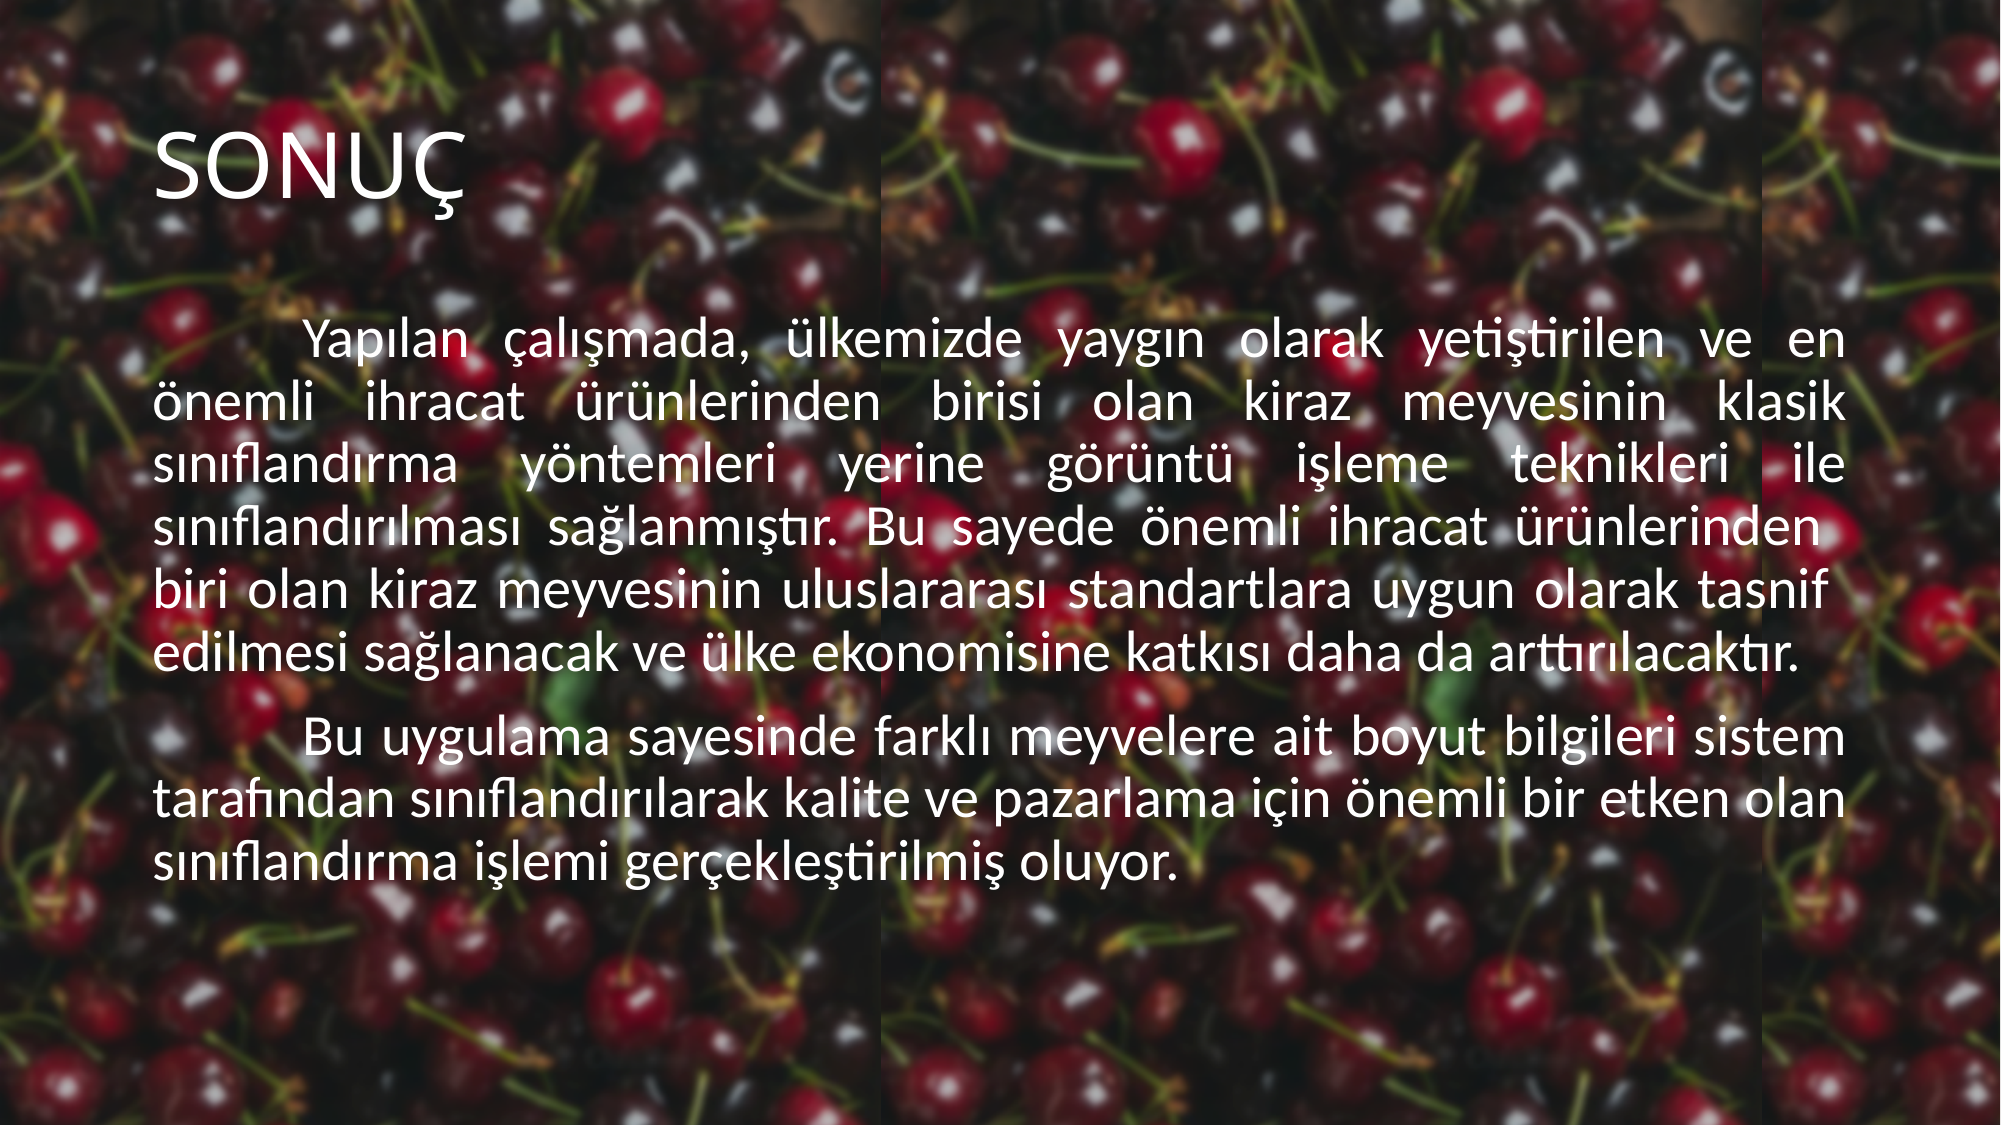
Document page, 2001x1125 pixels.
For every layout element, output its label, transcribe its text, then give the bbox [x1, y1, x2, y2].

list Yapılan çalışmada, ülkemizde yaygın olarak yetiştirilen ve en önemli ihracat ürünlerinden birisi olan kiraz meyvesinin klasik sınıflandırma yöntemleri yerine görüntü işleme teknikleri ile sınıflandırılması sağlanmıştır. Bu sayede önemli ihracat ürünlerinden biri olan kiraz meyvesinin uluslararası standartlara uygun olarak tasnif edilmesi sağlanacak ve ülke ekonomisine katkısı daha da arttırılacaktır. Bu uygulama sayesinde farklı meyvelere ait boyut bilgileri sistem tarafından sınıflandırılarak kalite ve pazarlama için önemli bir etken olan sınıflandırma işlemi gerçekleştirilmiş oluyor. [137, 299, 1863, 1014]
picture [0, 0, 2001, 1125]
title SONUÇ [137, 59, 1863, 278]
